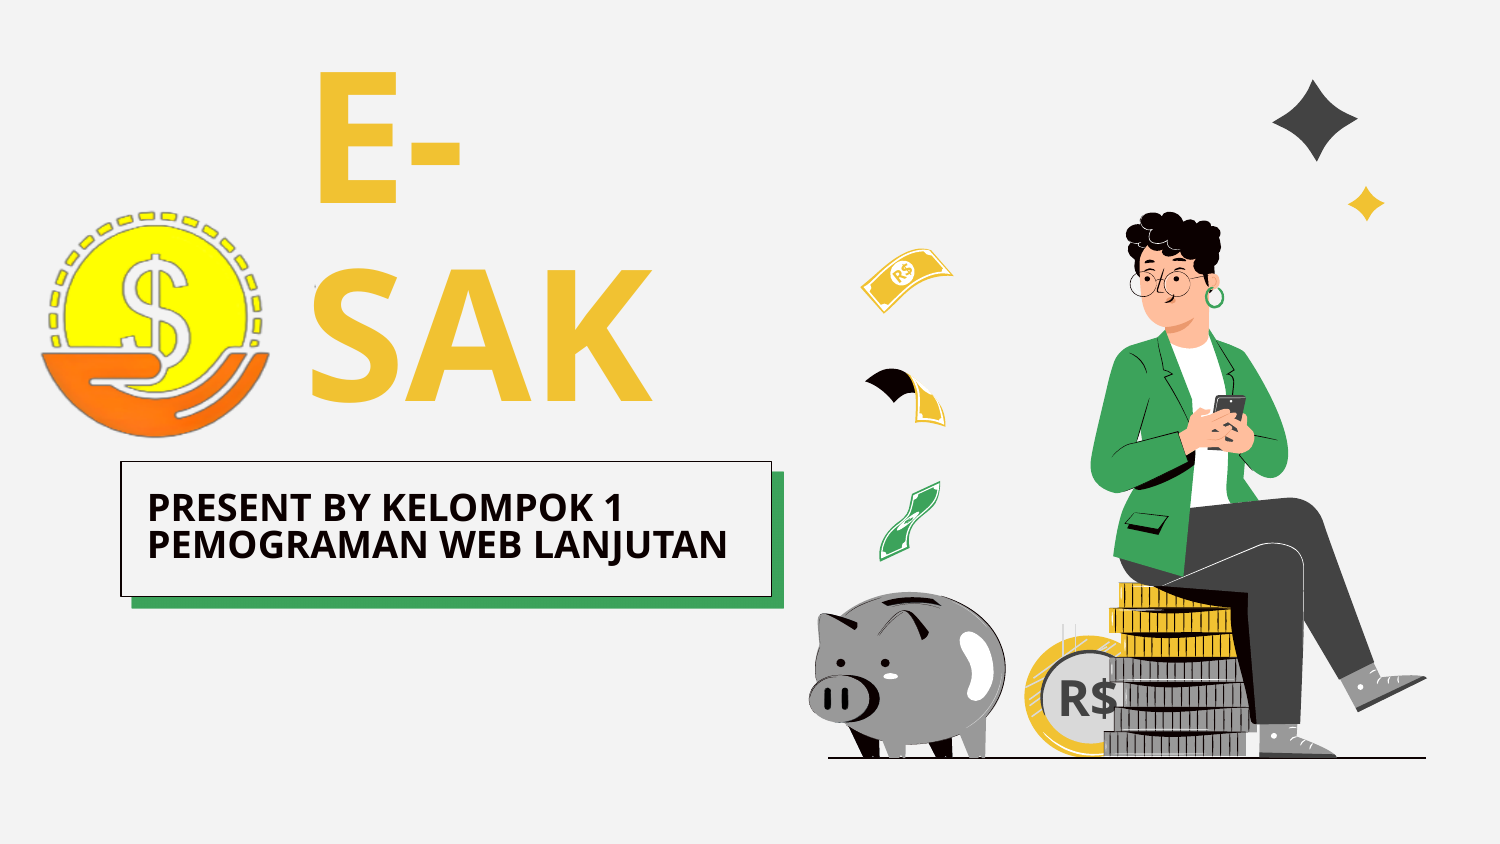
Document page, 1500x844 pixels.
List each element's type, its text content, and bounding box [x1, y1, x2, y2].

picture [5, 208, 316, 444]
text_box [808, 79, 1428, 765]
subtitle PRESENT BY KELOMPOK 1 PEMOGRAMAN WEB LANJUTAN [120, 461, 772, 597]
title E-SAKU [298, 210, 779, 471]
